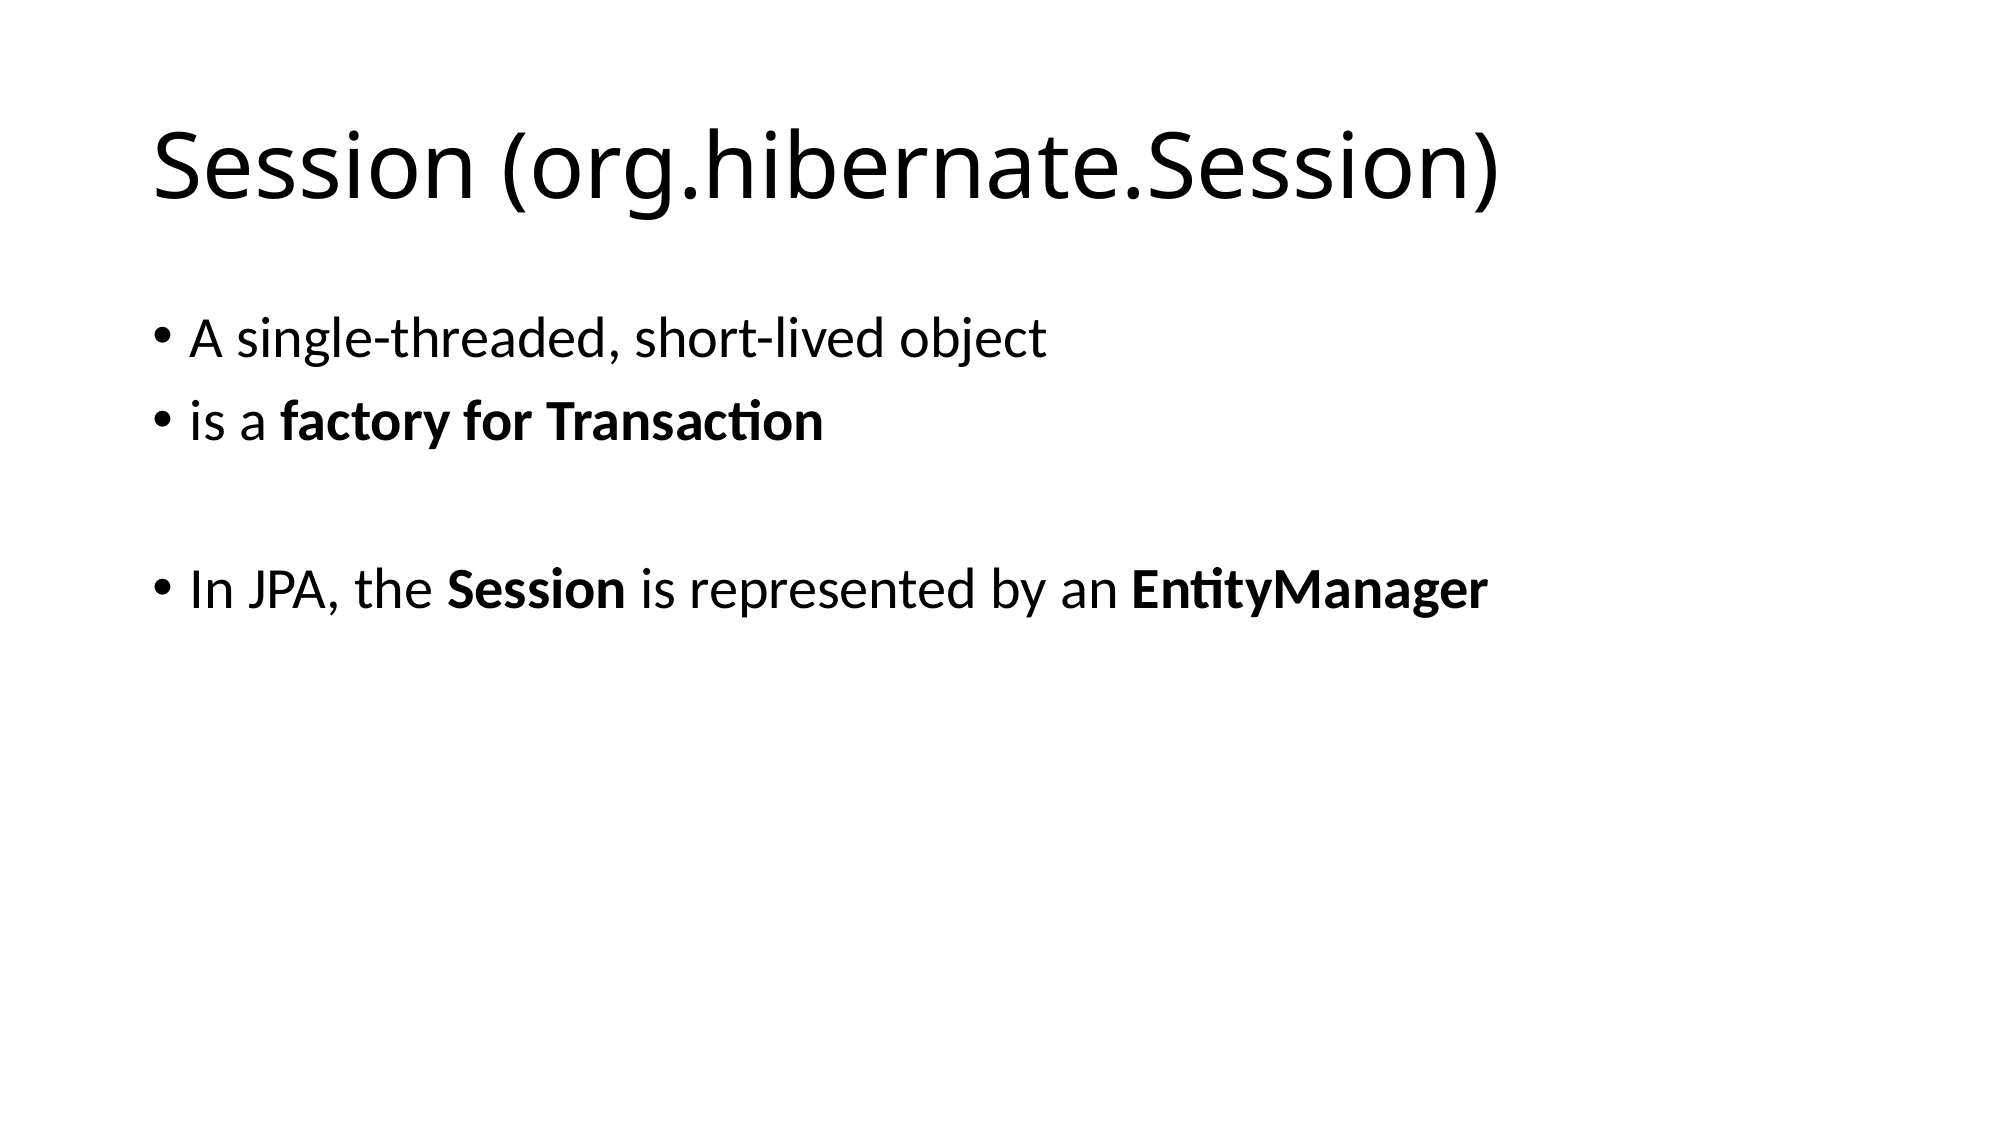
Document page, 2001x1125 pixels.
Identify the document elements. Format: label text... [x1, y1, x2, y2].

title Session (org.hibernate.Session) [137, 59, 1863, 278]
list A single-threaded, short-lived object is a factory for Transaction In JPA, the Session is represented by an EntityManager [137, 299, 1863, 1014]
